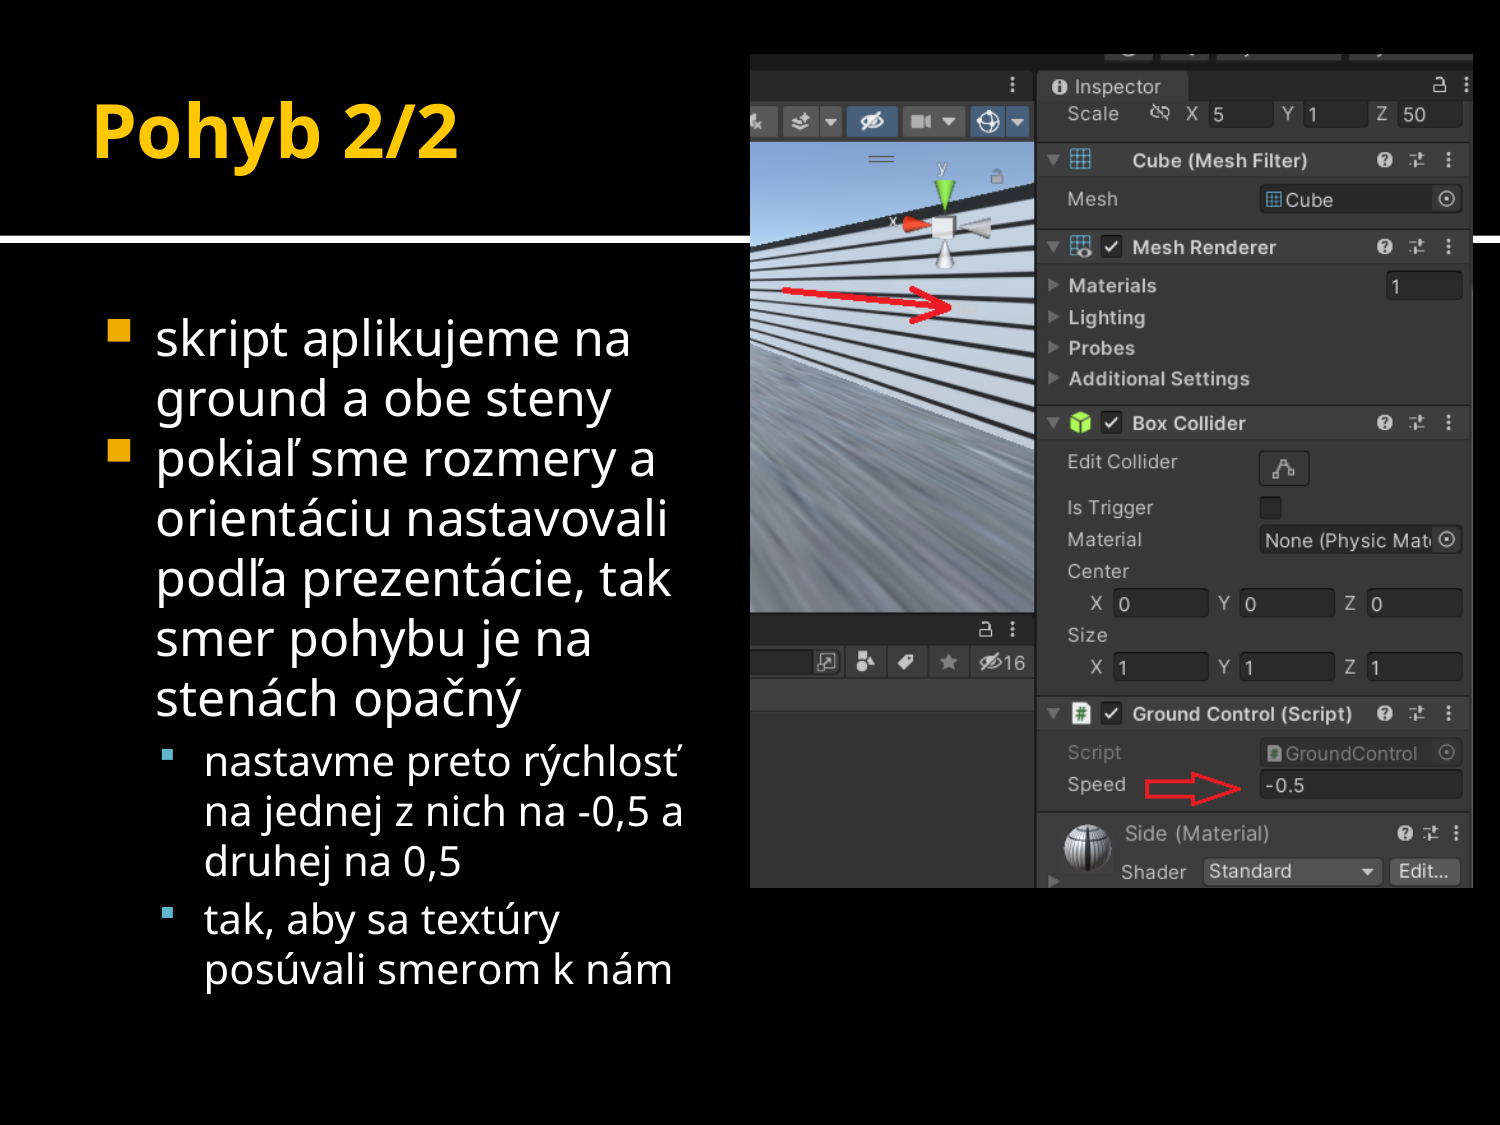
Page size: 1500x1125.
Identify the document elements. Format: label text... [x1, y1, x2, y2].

title Pohyb 2/2 [75, 25, 1425, 231]
list skript aplikujeme na ground a obe steny pokiaľ sme rozmery a orientáciu nastavovali podľa prezentácie, tak smer pohybu je na stenách opačný nastavme preto rýchlosť na jednej z nich na -0,5 a druhej na 0,5 tak, aby sa textúry posúvali smerom k nám [75, 291, 739, 1047]
picture [749, 54, 1473, 888]
